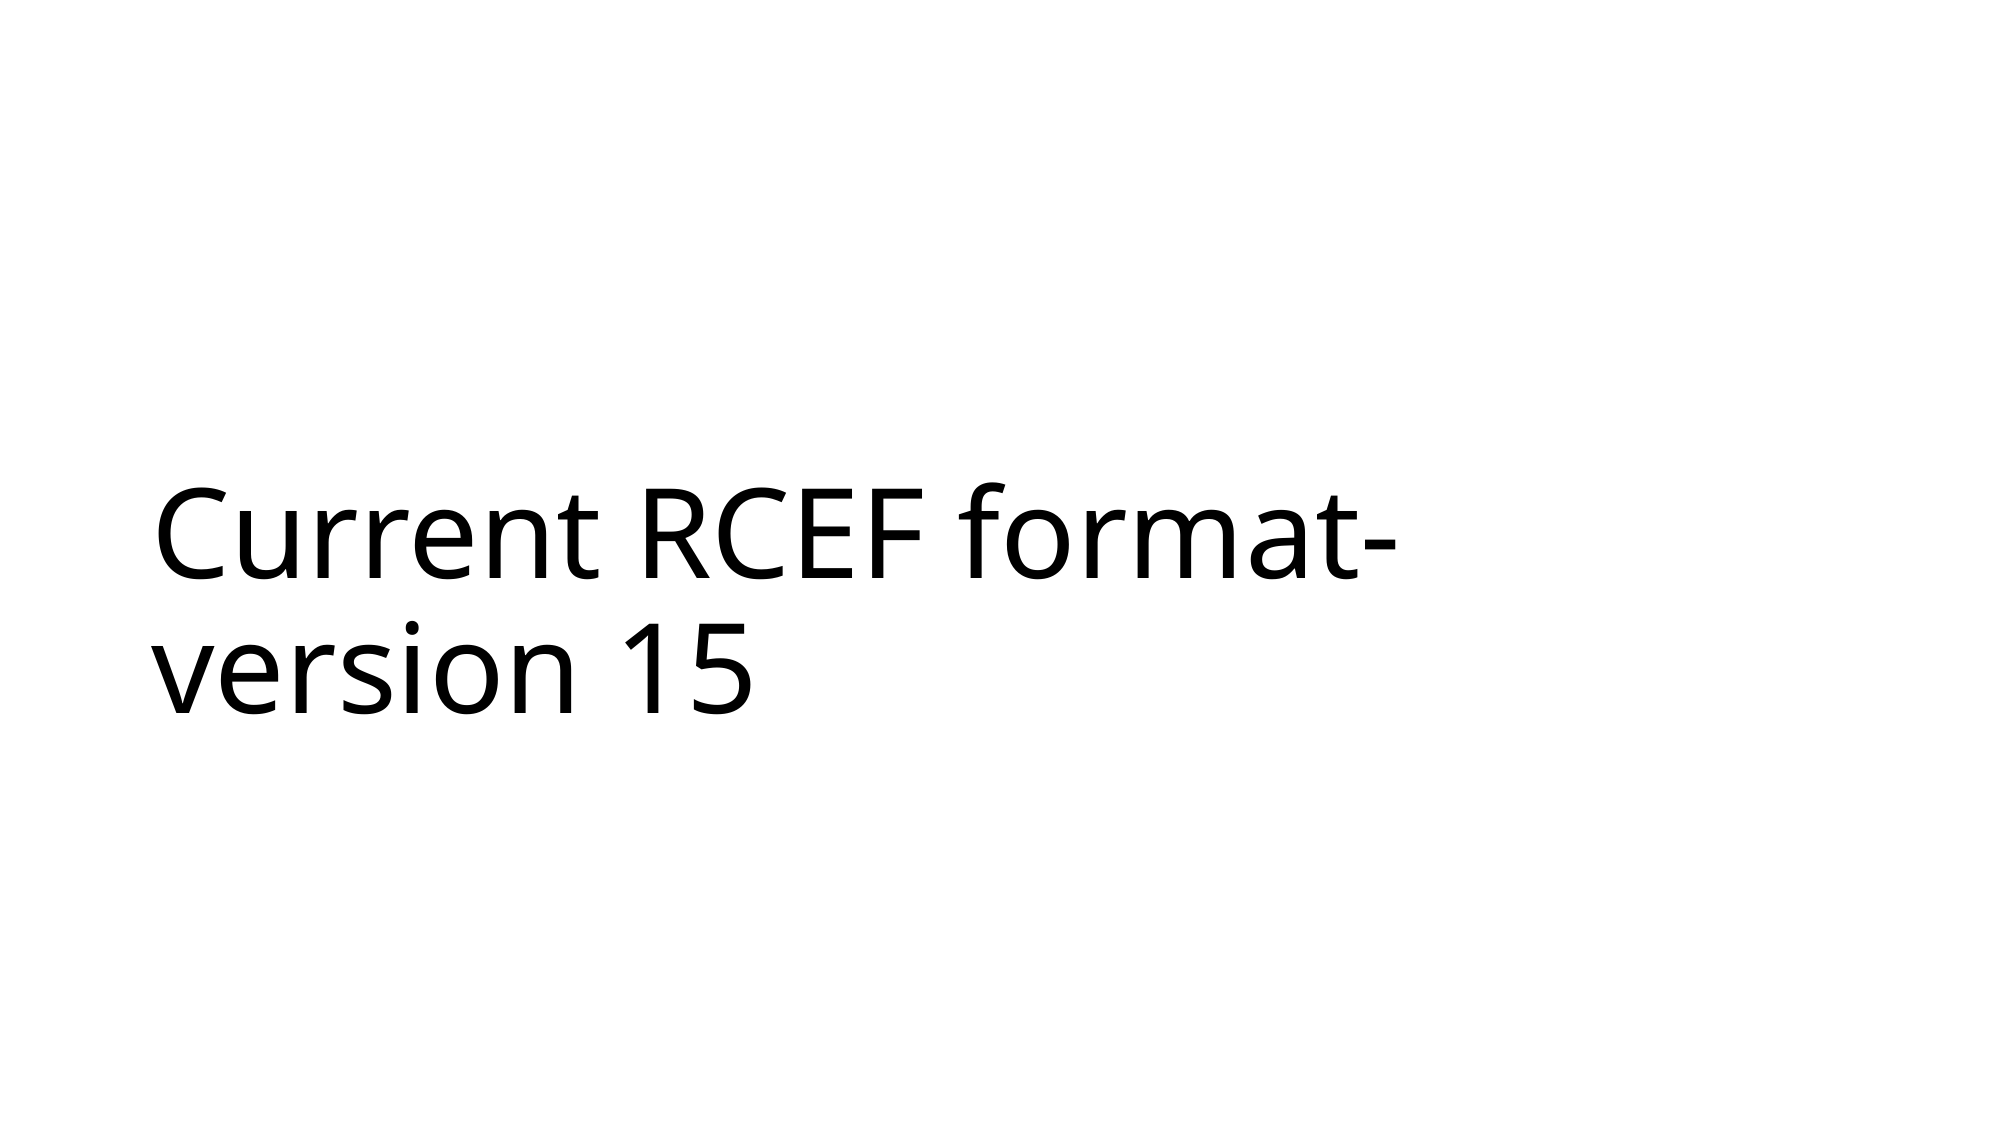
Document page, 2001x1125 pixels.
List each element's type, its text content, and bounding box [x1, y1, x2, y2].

title Current RCEF format- version 15 [136, 280, 1862, 749]
